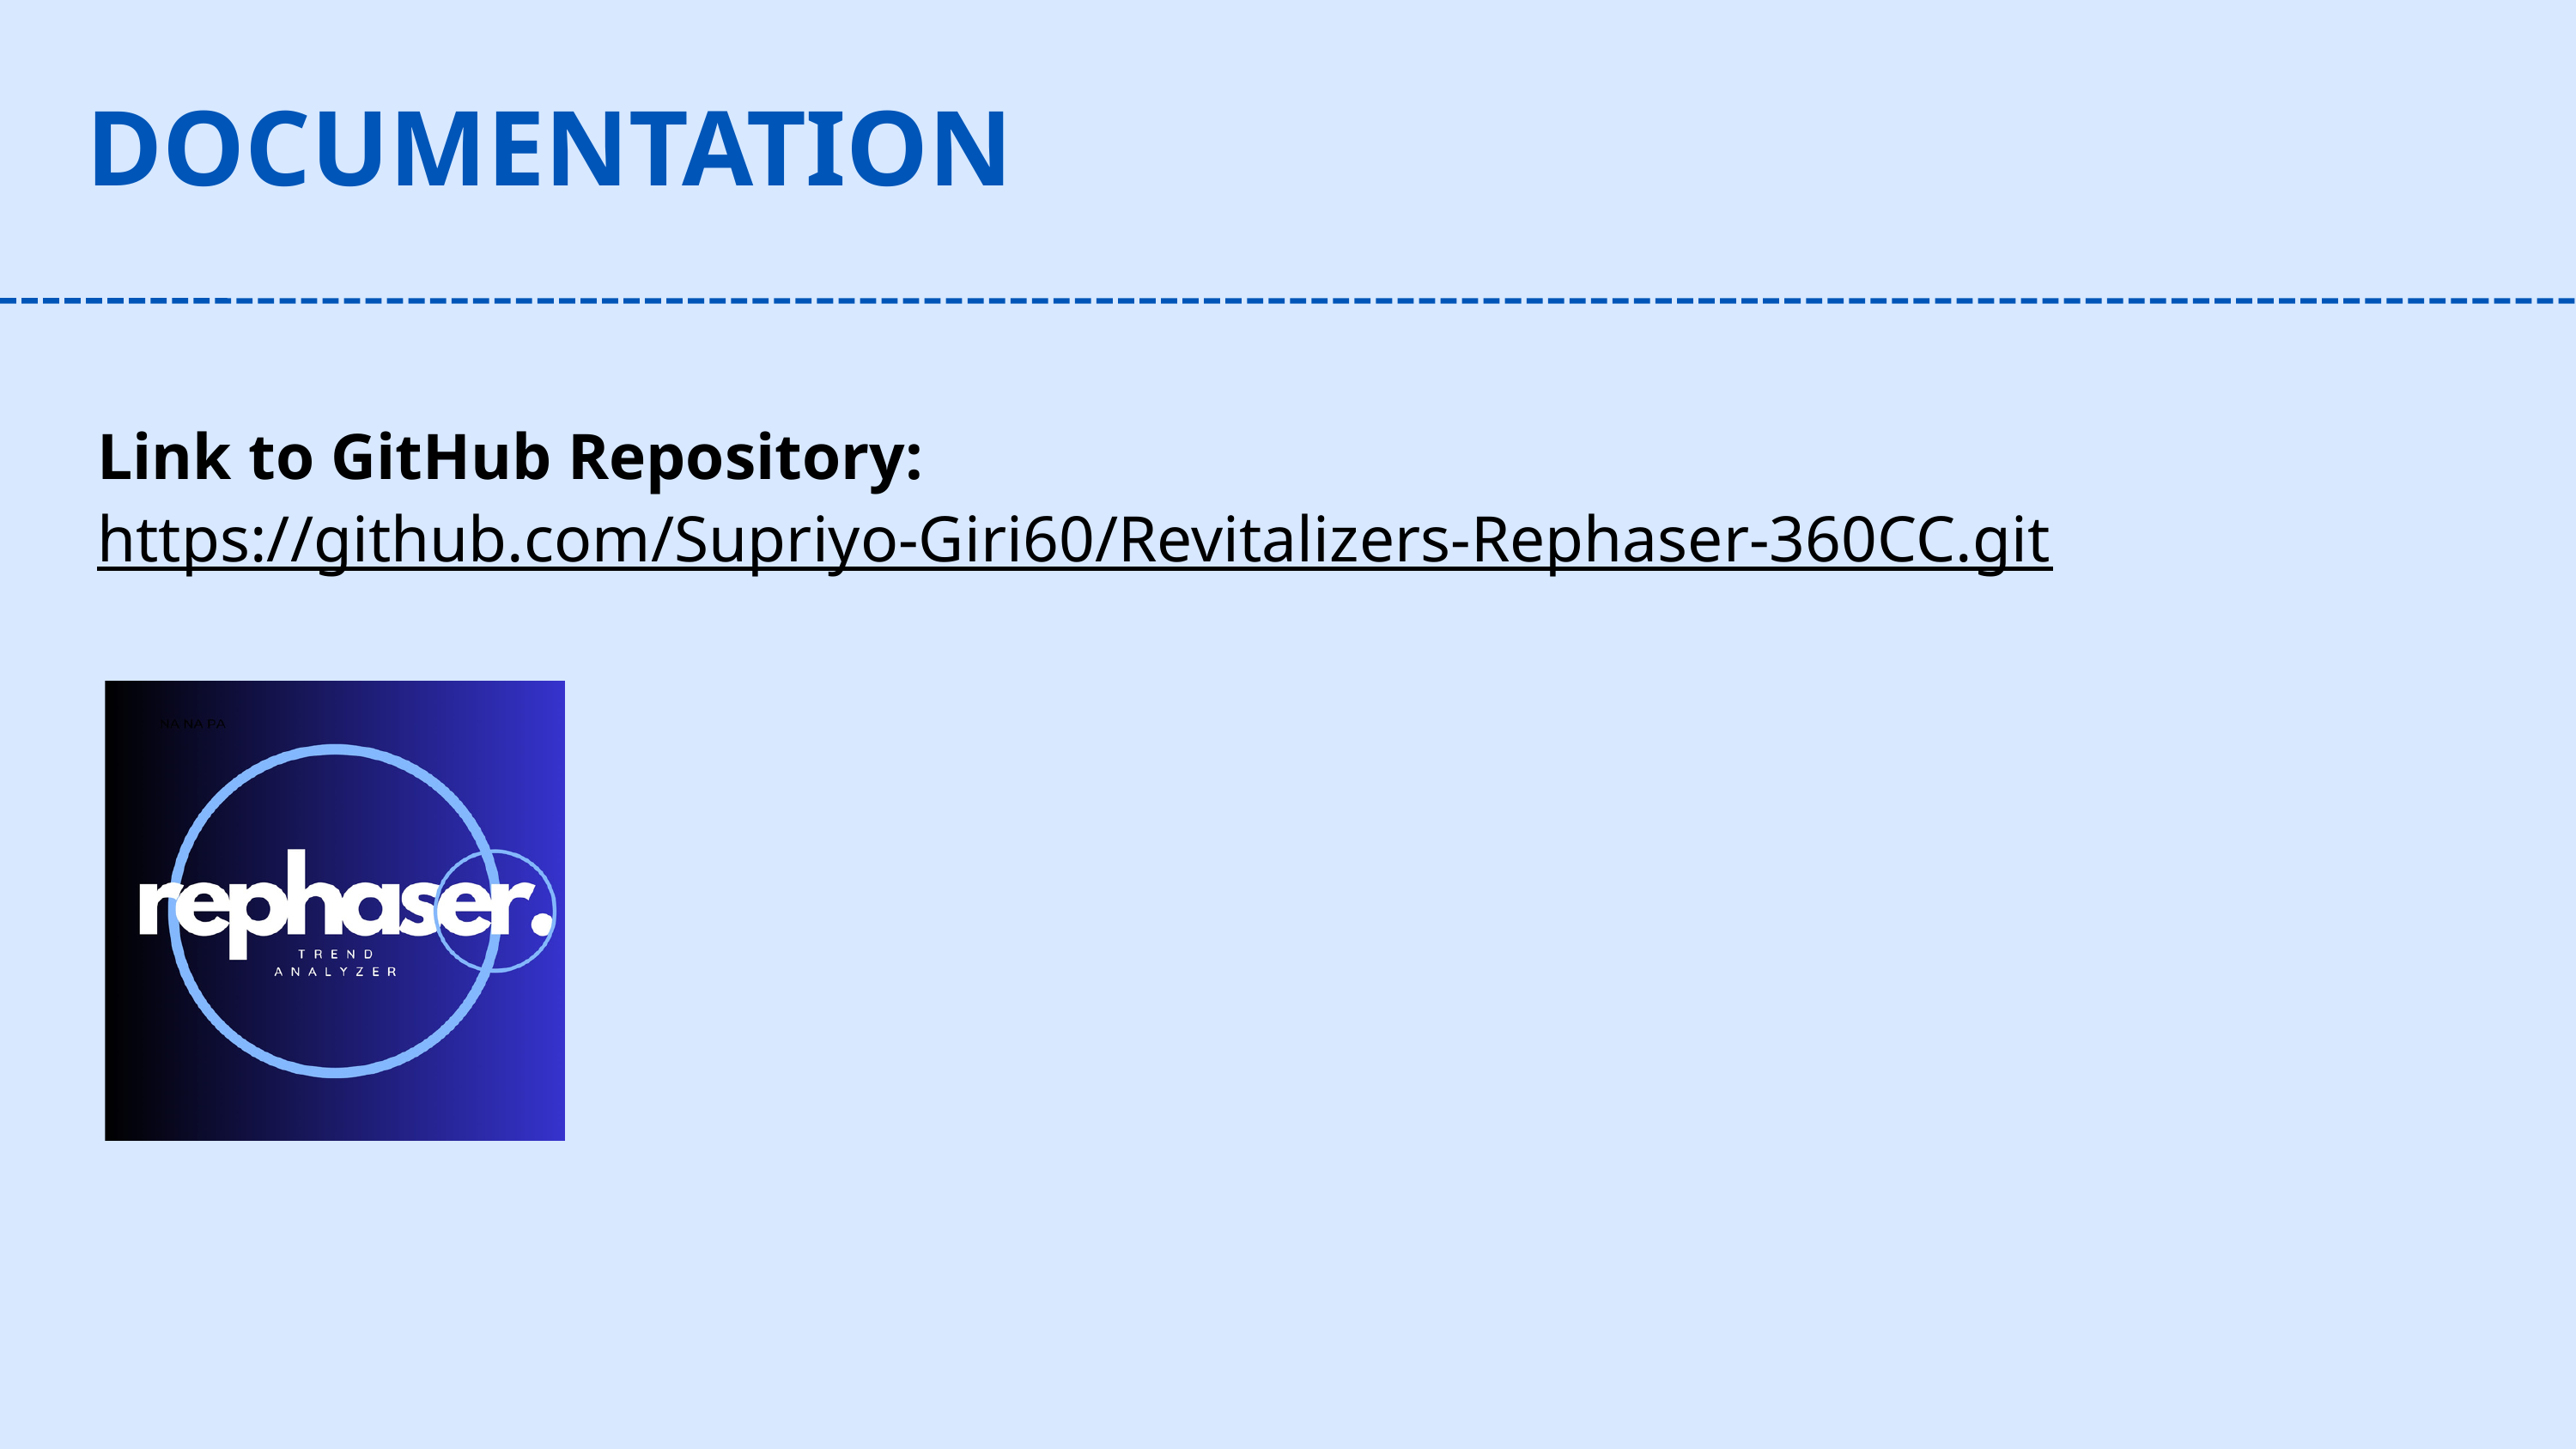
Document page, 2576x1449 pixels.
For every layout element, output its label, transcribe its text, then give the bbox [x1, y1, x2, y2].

text_box [105, 681, 565, 1141]
text_box Link to GitHub Repository: https://github.com/Supriyo-Giri60/Revitalizers-Rephaser-360CC.git [97, 410, 2501, 574]
text_box DOCUMENTATION [86, 99, 2518, 207]
